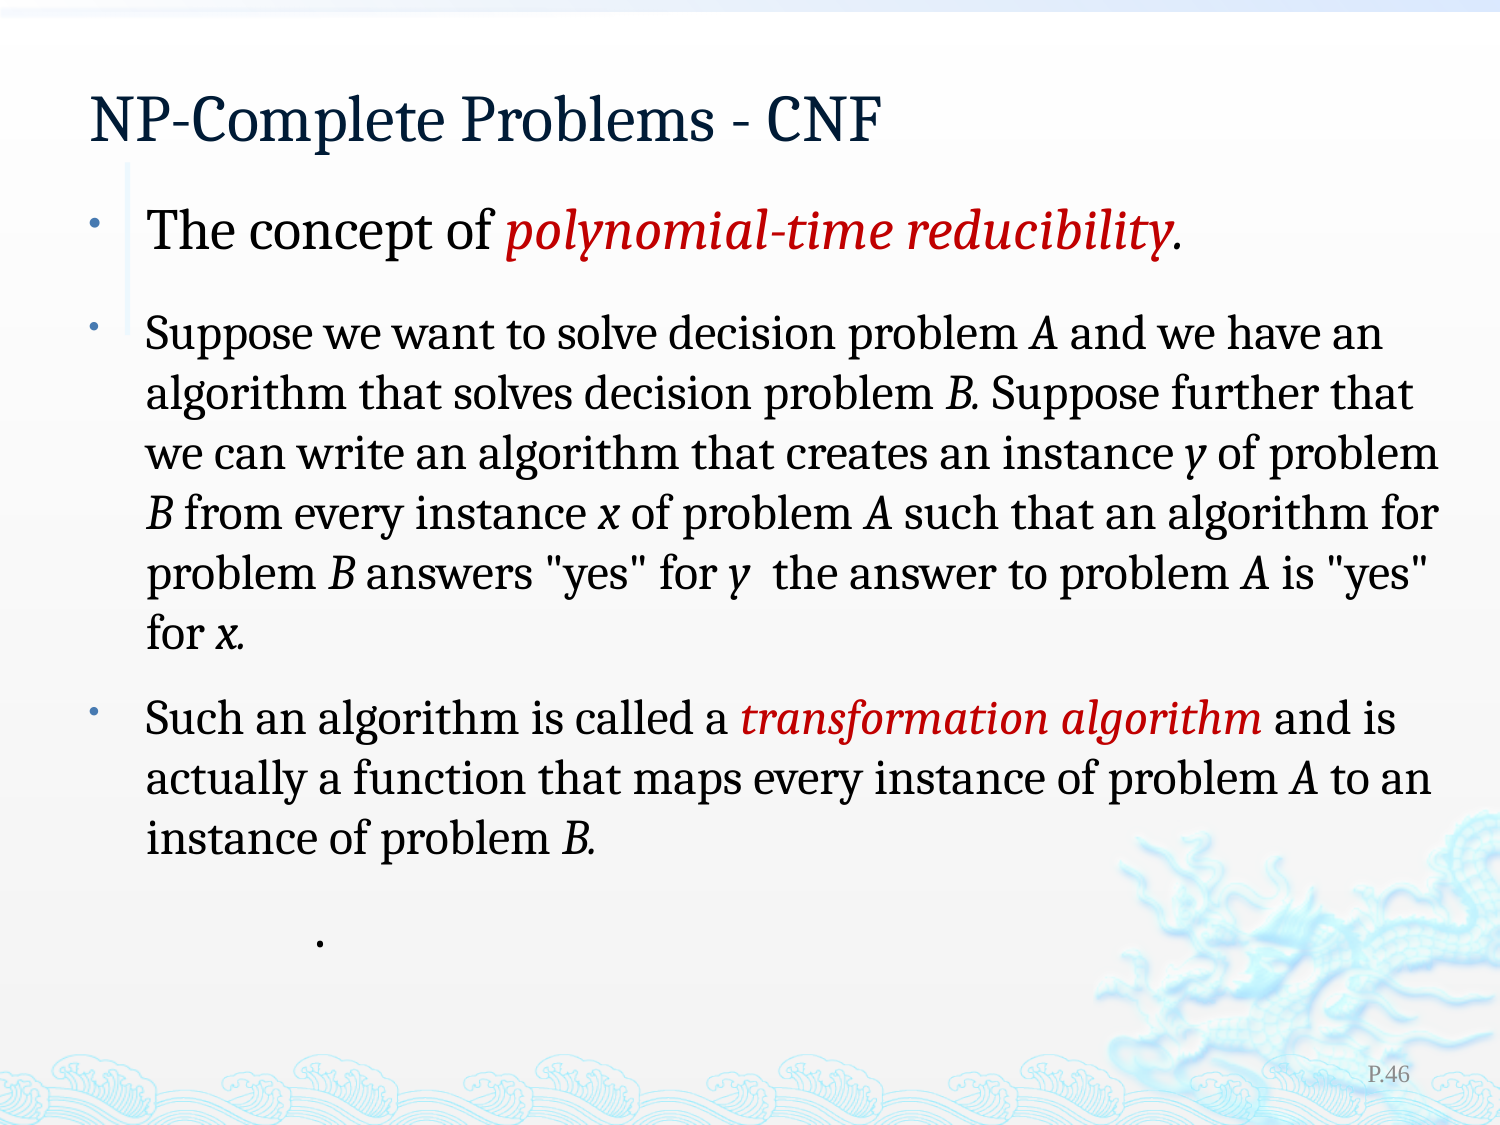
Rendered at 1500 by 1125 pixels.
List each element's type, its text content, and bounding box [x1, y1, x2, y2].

slide_number P.46 [1074, 1042, 1425, 1103]
title NP-Complete Problems - CNF [75, 45, 1425, 185]
